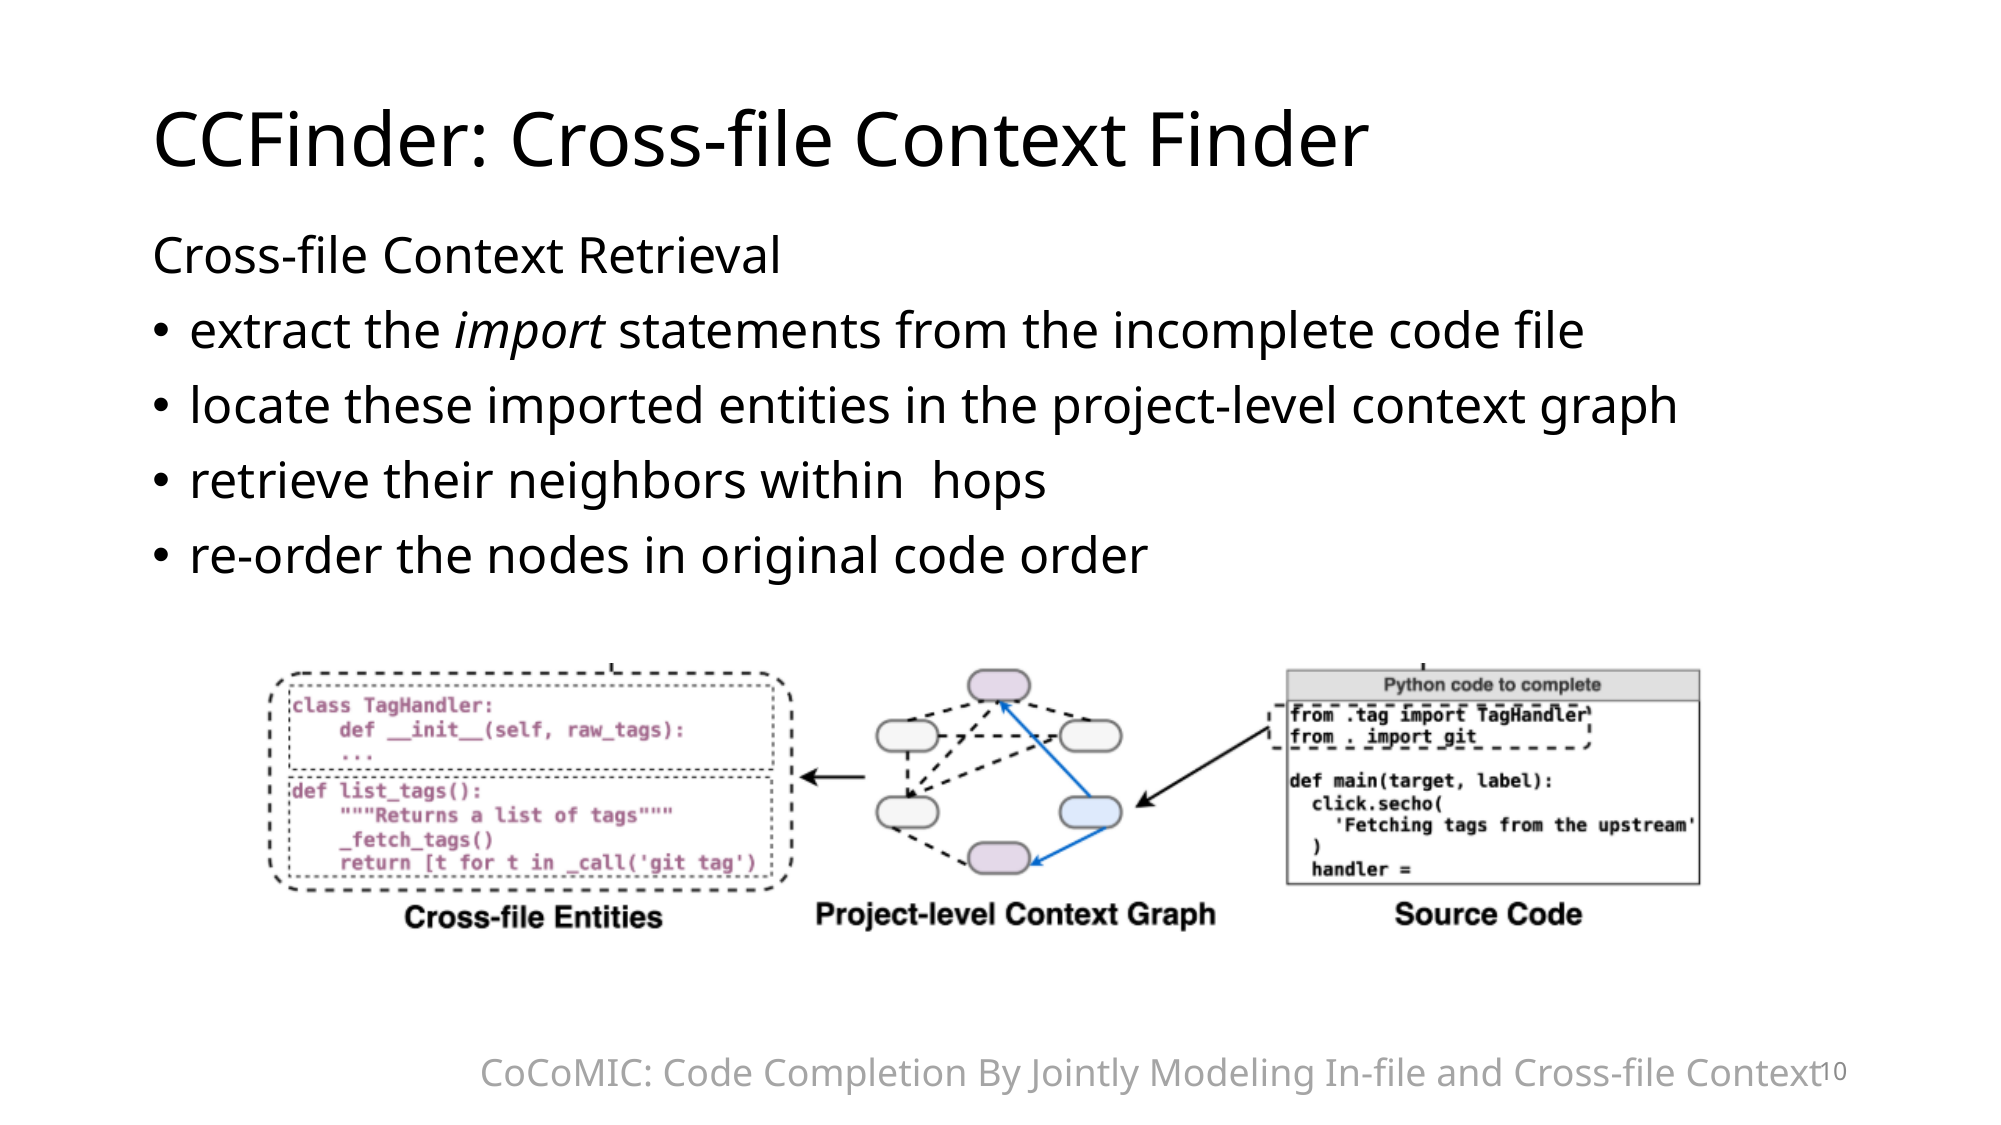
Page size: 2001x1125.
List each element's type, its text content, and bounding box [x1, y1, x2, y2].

picture [48, 663, 1885, 949]
title CCFinder: Cross-file Context Finder [137, 86, 1863, 198]
text_box CoCoMIC: Code Completion By Jointly Modeling In-file and Cross-file Context [465, 1041, 1839, 1102]
slide_number 10 [1412, 1042, 1863, 1103]
